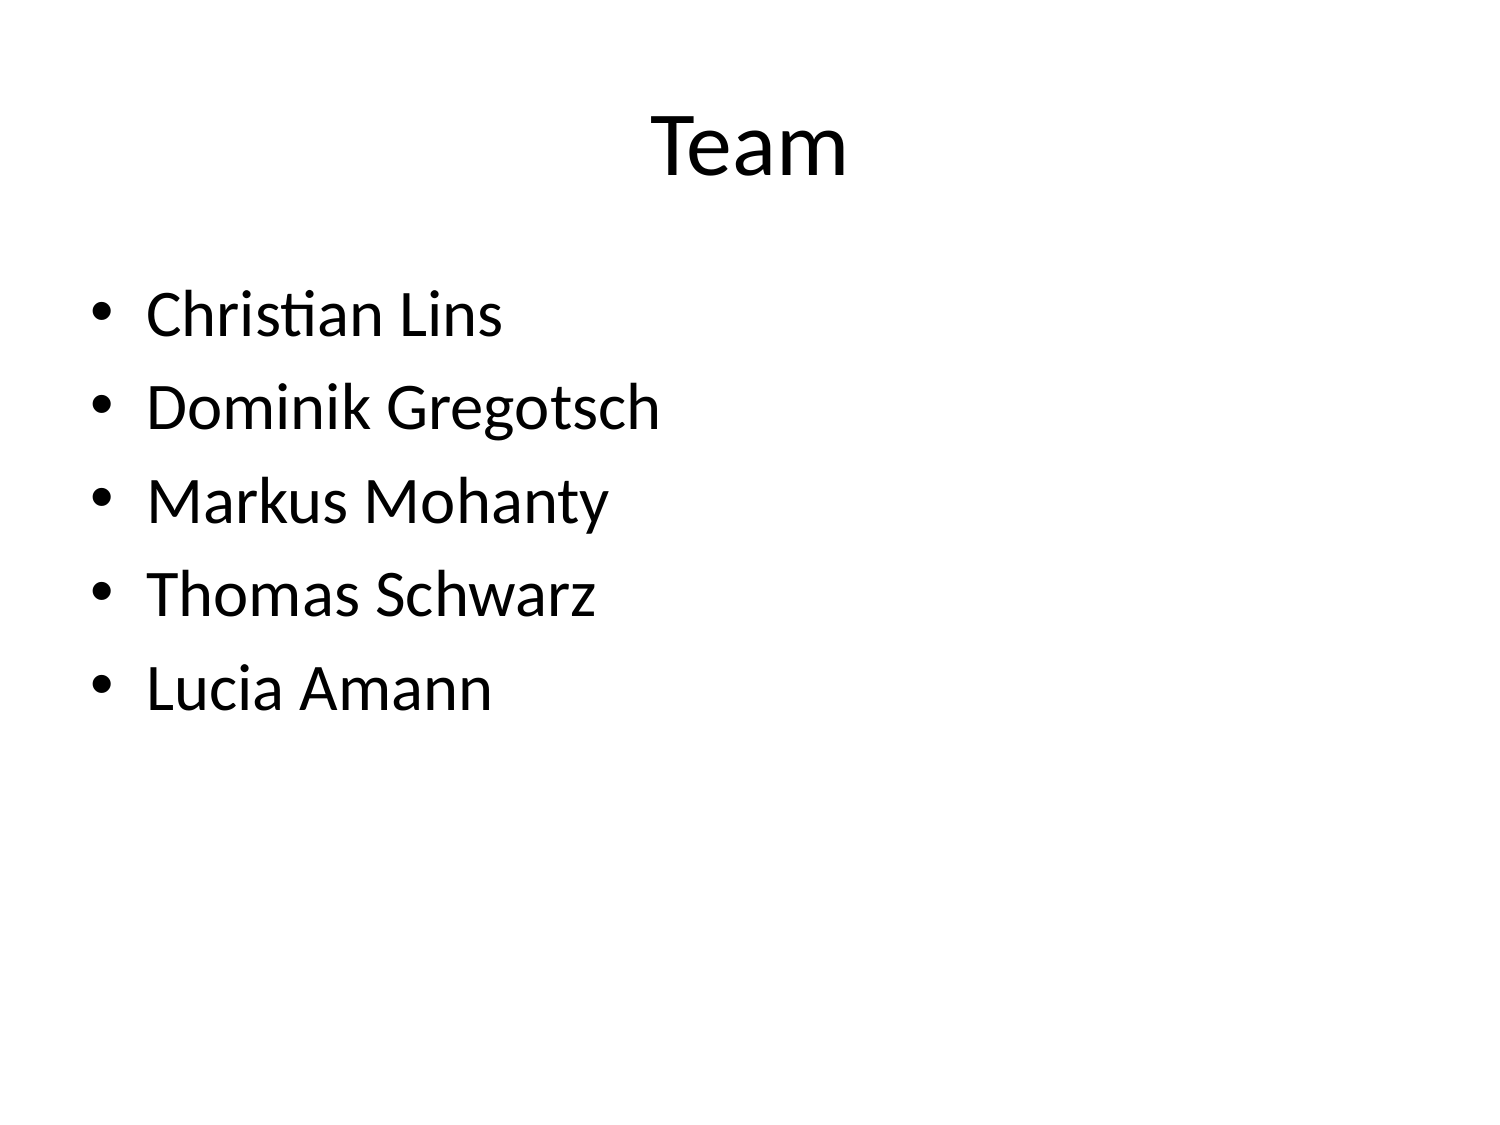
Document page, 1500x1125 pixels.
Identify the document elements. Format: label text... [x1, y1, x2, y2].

title Team [75, 45, 1425, 233]
list Christian Lins Dominik Gregotsch Markus Mohanty Thomas Schwarz Lucia Amann [75, 262, 1425, 1005]
